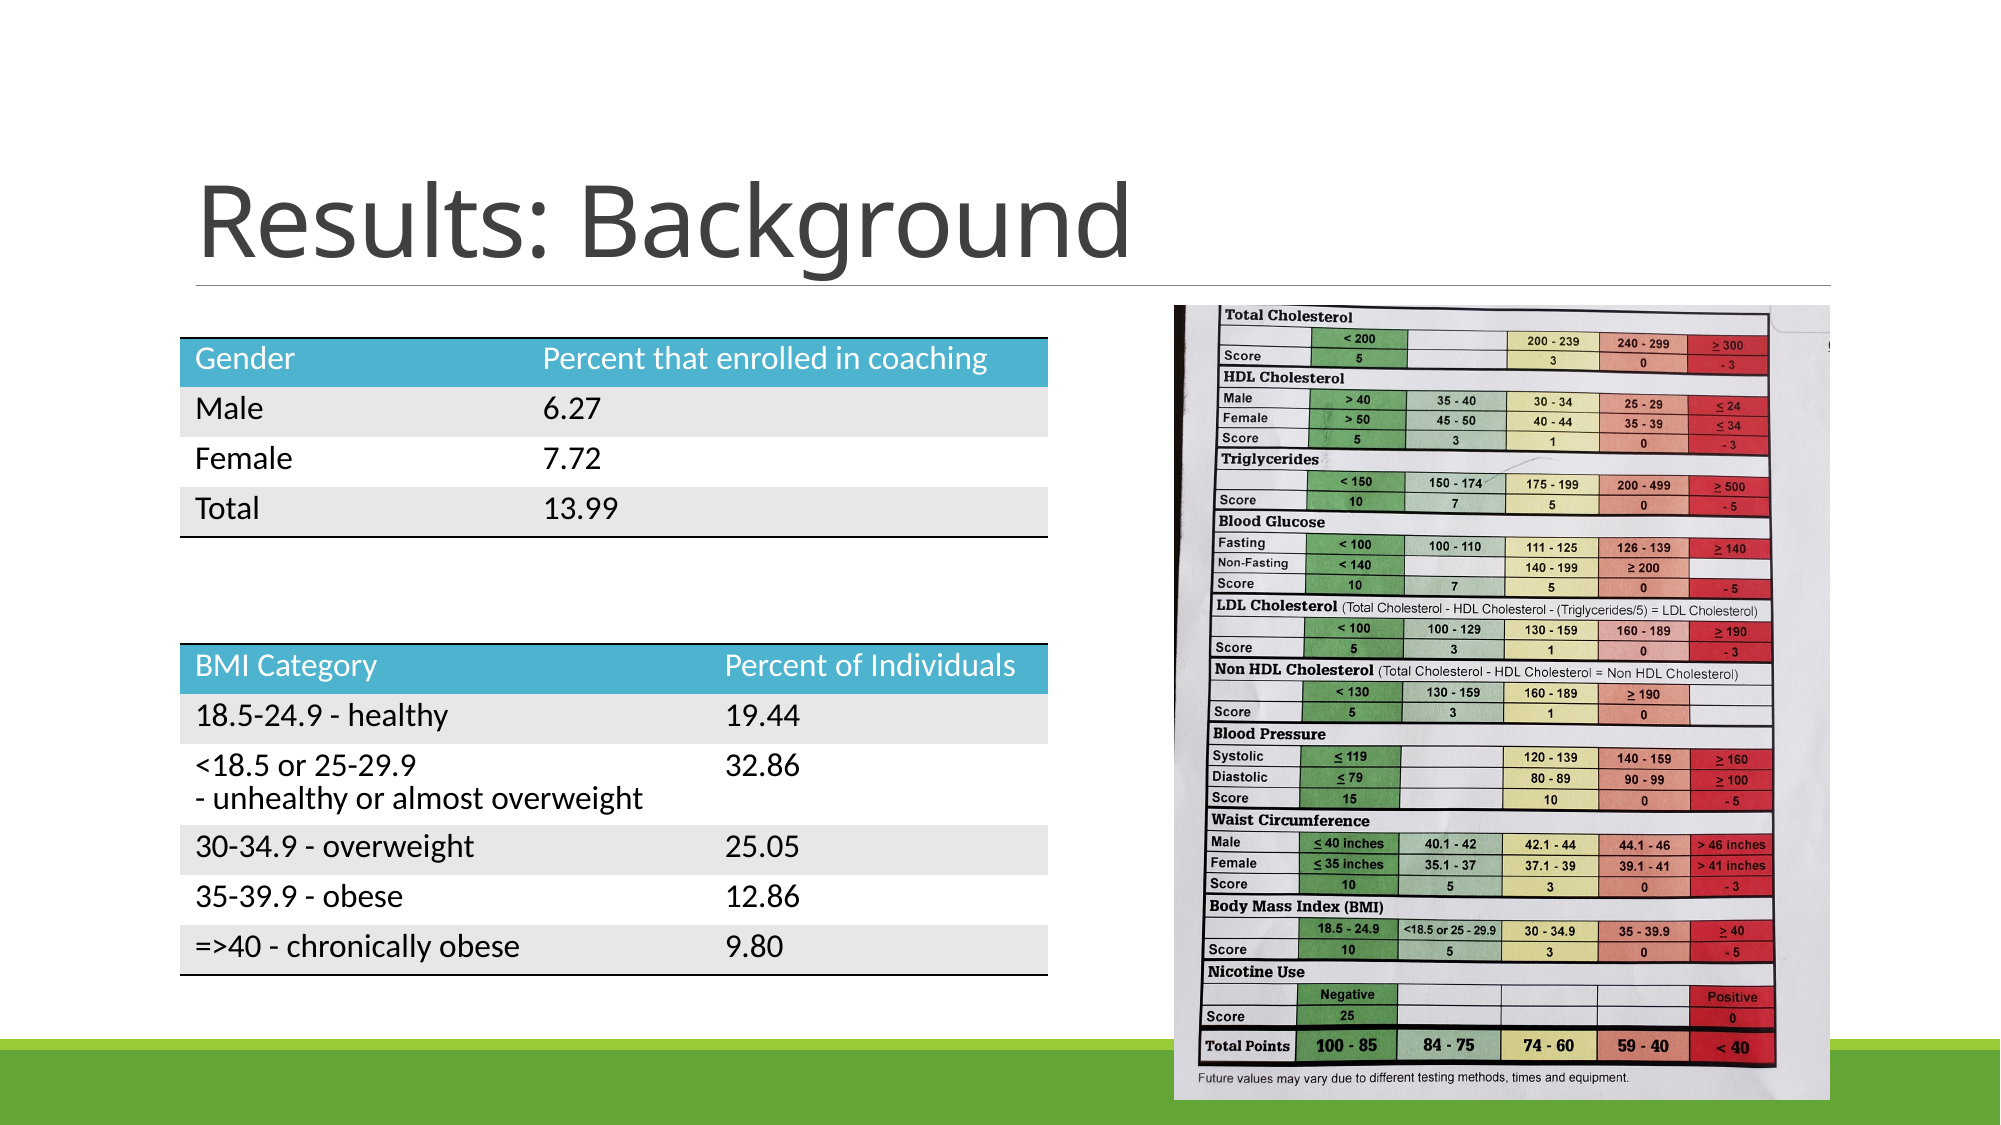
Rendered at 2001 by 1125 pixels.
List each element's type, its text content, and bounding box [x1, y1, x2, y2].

table_header Percent that enrolled in coaching [528, 339, 1048, 387]
table_header Percent of Individuals [710, 645, 1048, 694]
table_cell 12.86 [710, 875, 1048, 925]
table_cell 19.44 [710, 694, 1048, 744]
table_cell 32.86 [710, 744, 1048, 825]
table_cell Total [180, 487, 528, 536]
table_header BMI Category [180, 645, 710, 694]
table_cell 18.5-24.9 - healthy [180, 694, 710, 744]
title Results: Background [180, 47, 1830, 285]
table_cell 30-34.9 - overweight [180, 825, 710, 875]
table_cell 13.99 [528, 487, 1048, 536]
table_cell <18.5 or 25-29.9 - unhealthy or almost overweight [180, 744, 710, 825]
picture [1173, 304, 1831, 1100]
table_cell Male [180, 387, 528, 437]
table_cell 35-39.9 - obese [180, 875, 710, 925]
table_cell 6.27 [528, 387, 1048, 437]
table_header Gender [180, 339, 528, 387]
table_cell 9.80 [710, 925, 1048, 974]
table_cell 25.05 [710, 825, 1048, 875]
table_cell =>40 - chronically obese [180, 925, 710, 974]
table_cell Female [180, 437, 528, 487]
table_cell 7.72 [528, 437, 1048, 487]
